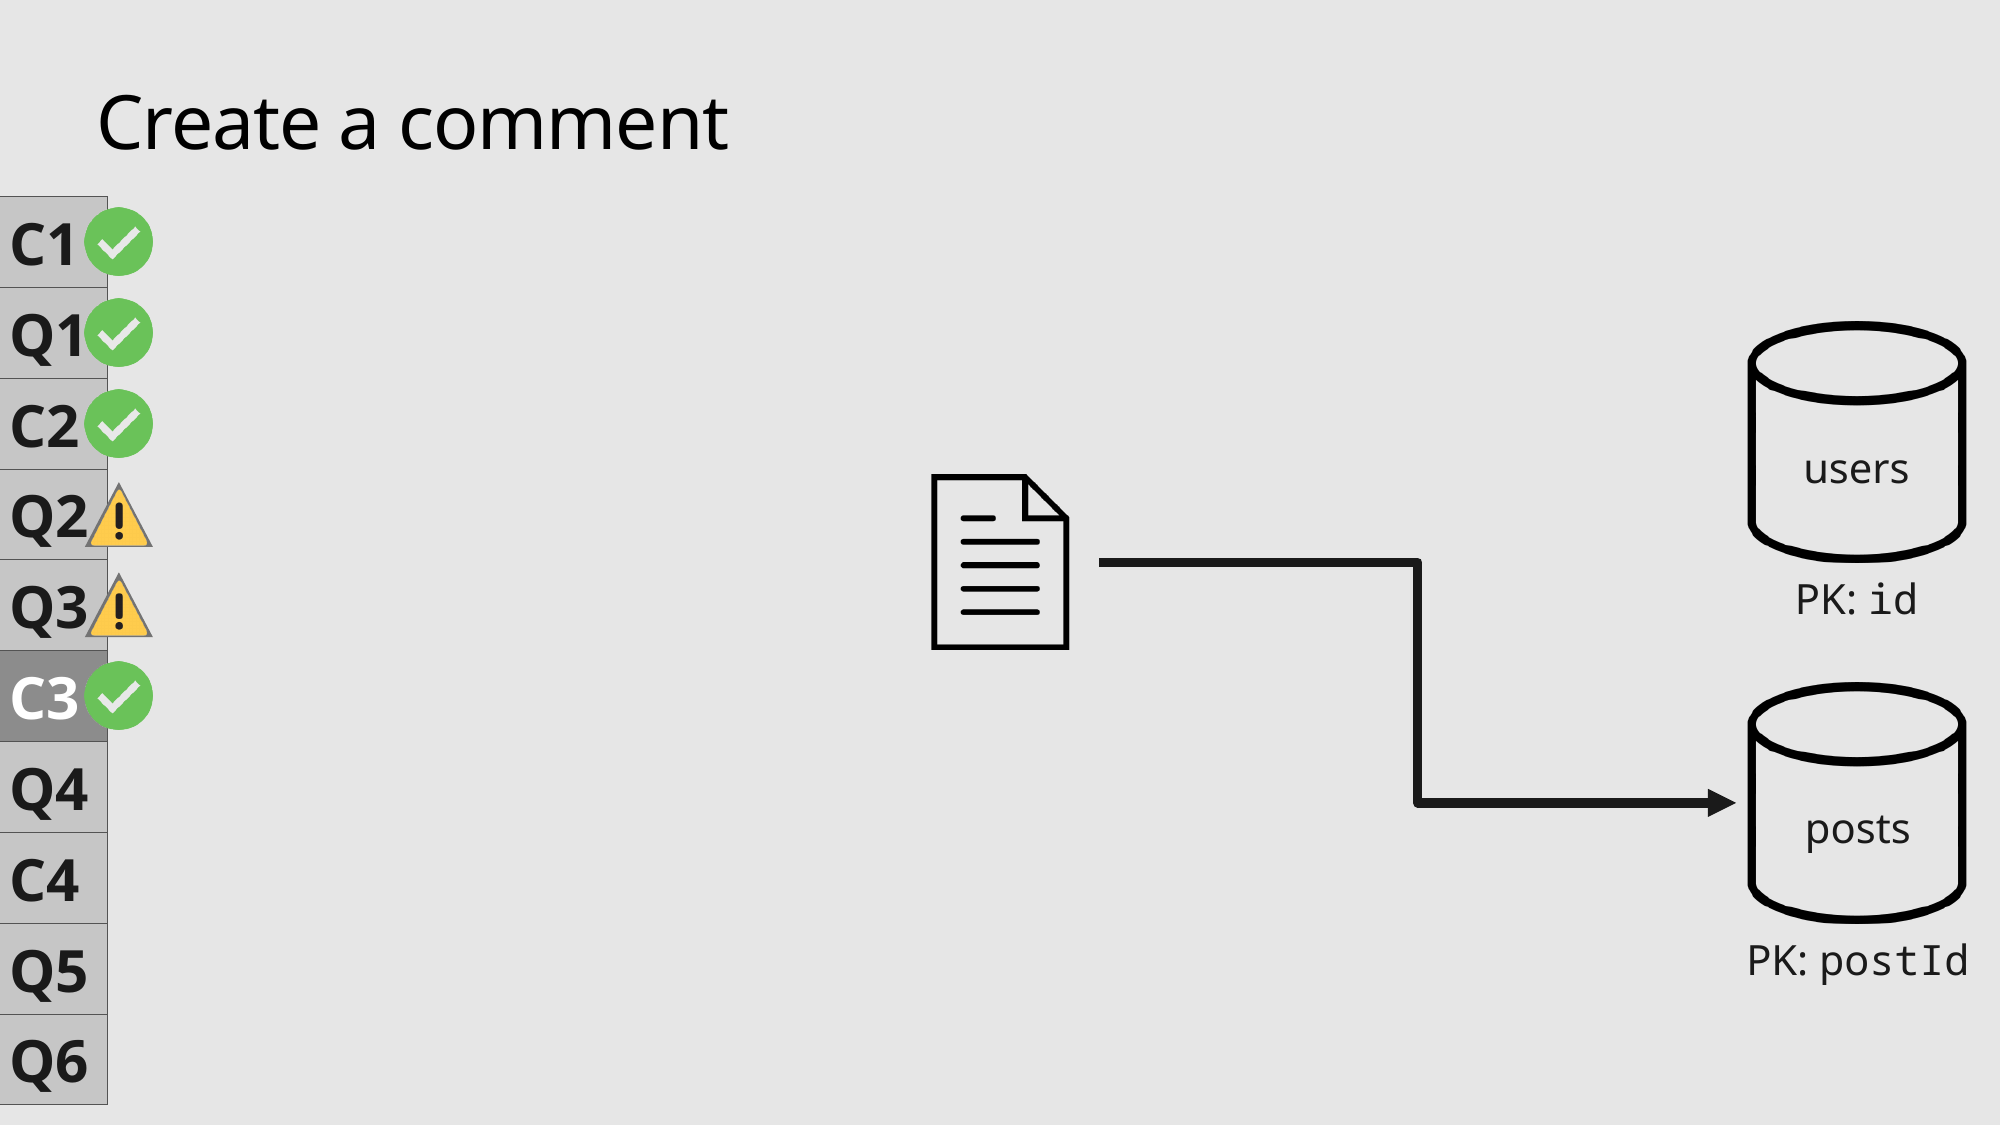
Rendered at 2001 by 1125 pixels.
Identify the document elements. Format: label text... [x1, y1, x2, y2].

picture [1735, 682, 1978, 924]
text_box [84, 572, 154, 638]
text_box C1 [0, 196, 108, 287]
text_box Q4 [0, 741, 108, 833]
text_box PK: id [1795, 572, 1918, 623]
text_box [84, 207, 154, 276]
text_box C4 [0, 833, 108, 923]
text_box Q2 [0, 469, 108, 559]
text_box PK: postId [1746, 933, 1970, 984]
picture [1735, 321, 1978, 563]
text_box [84, 298, 154, 367]
text_box Q3 [0, 559, 108, 650]
text_box Q6 [0, 1014, 108, 1105]
text_box Q1 [0, 287, 108, 378]
text_box C2 [0, 378, 108, 469]
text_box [84, 661, 154, 730]
text_box Q5 [0, 923, 108, 1014]
text_box C3 [0, 650, 108, 741]
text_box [84, 389, 154, 458]
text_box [1099, 562, 1737, 804]
picture [912, 474, 1088, 651]
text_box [84, 481, 154, 548]
title Create a comment [96, 75, 1904, 166]
